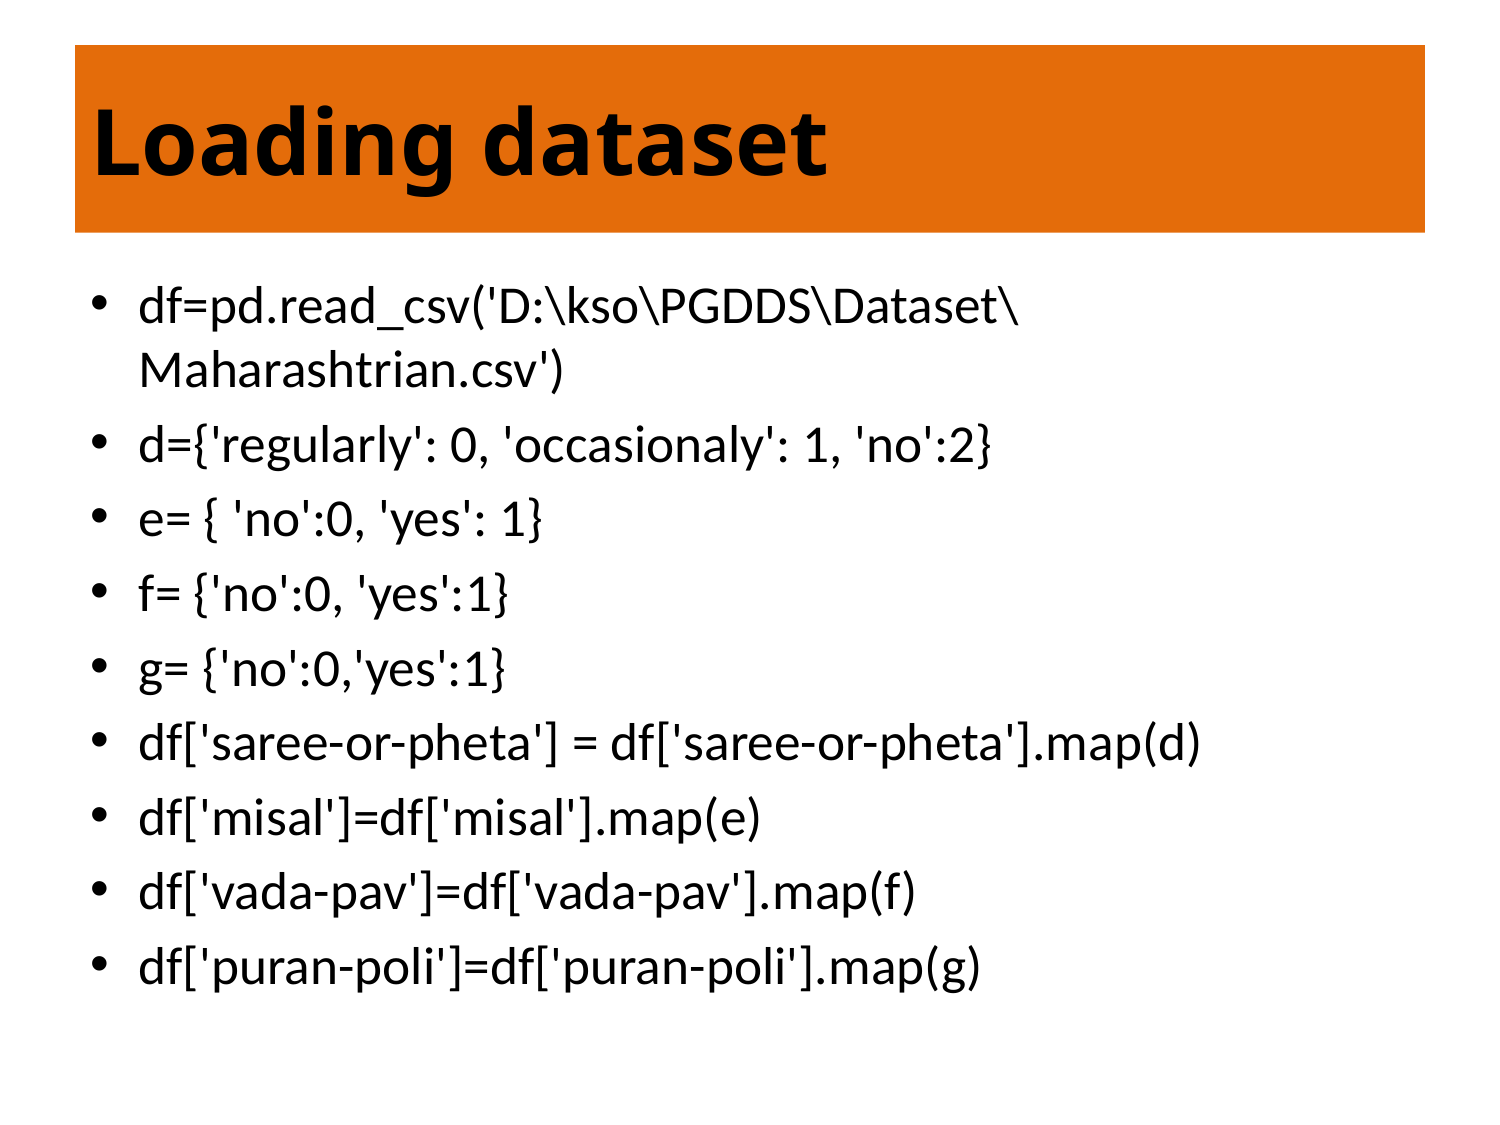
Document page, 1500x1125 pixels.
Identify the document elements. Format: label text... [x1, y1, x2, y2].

list df=pd.read_csv('D:\kso\PGDDS\Dataset\Maharashtrian.csv') d={'regularly': 0, 'occasionaly': 1, 'no':2} e= { 'no':0, 'yes': 1} f= {'no':0, 'yes':1} g= {'no':0,'yes':1} df['saree-or-pheta'] = df['saree-or-pheta'].map(d) df['misal']=df['misal'].map(e) df['vada-pav']=df['vada-pav'].map(f) df['puran-poli']=df['puran-poli'].map(g) [75, 262, 1425, 1005]
title Loading dataset [75, 45, 1425, 233]
